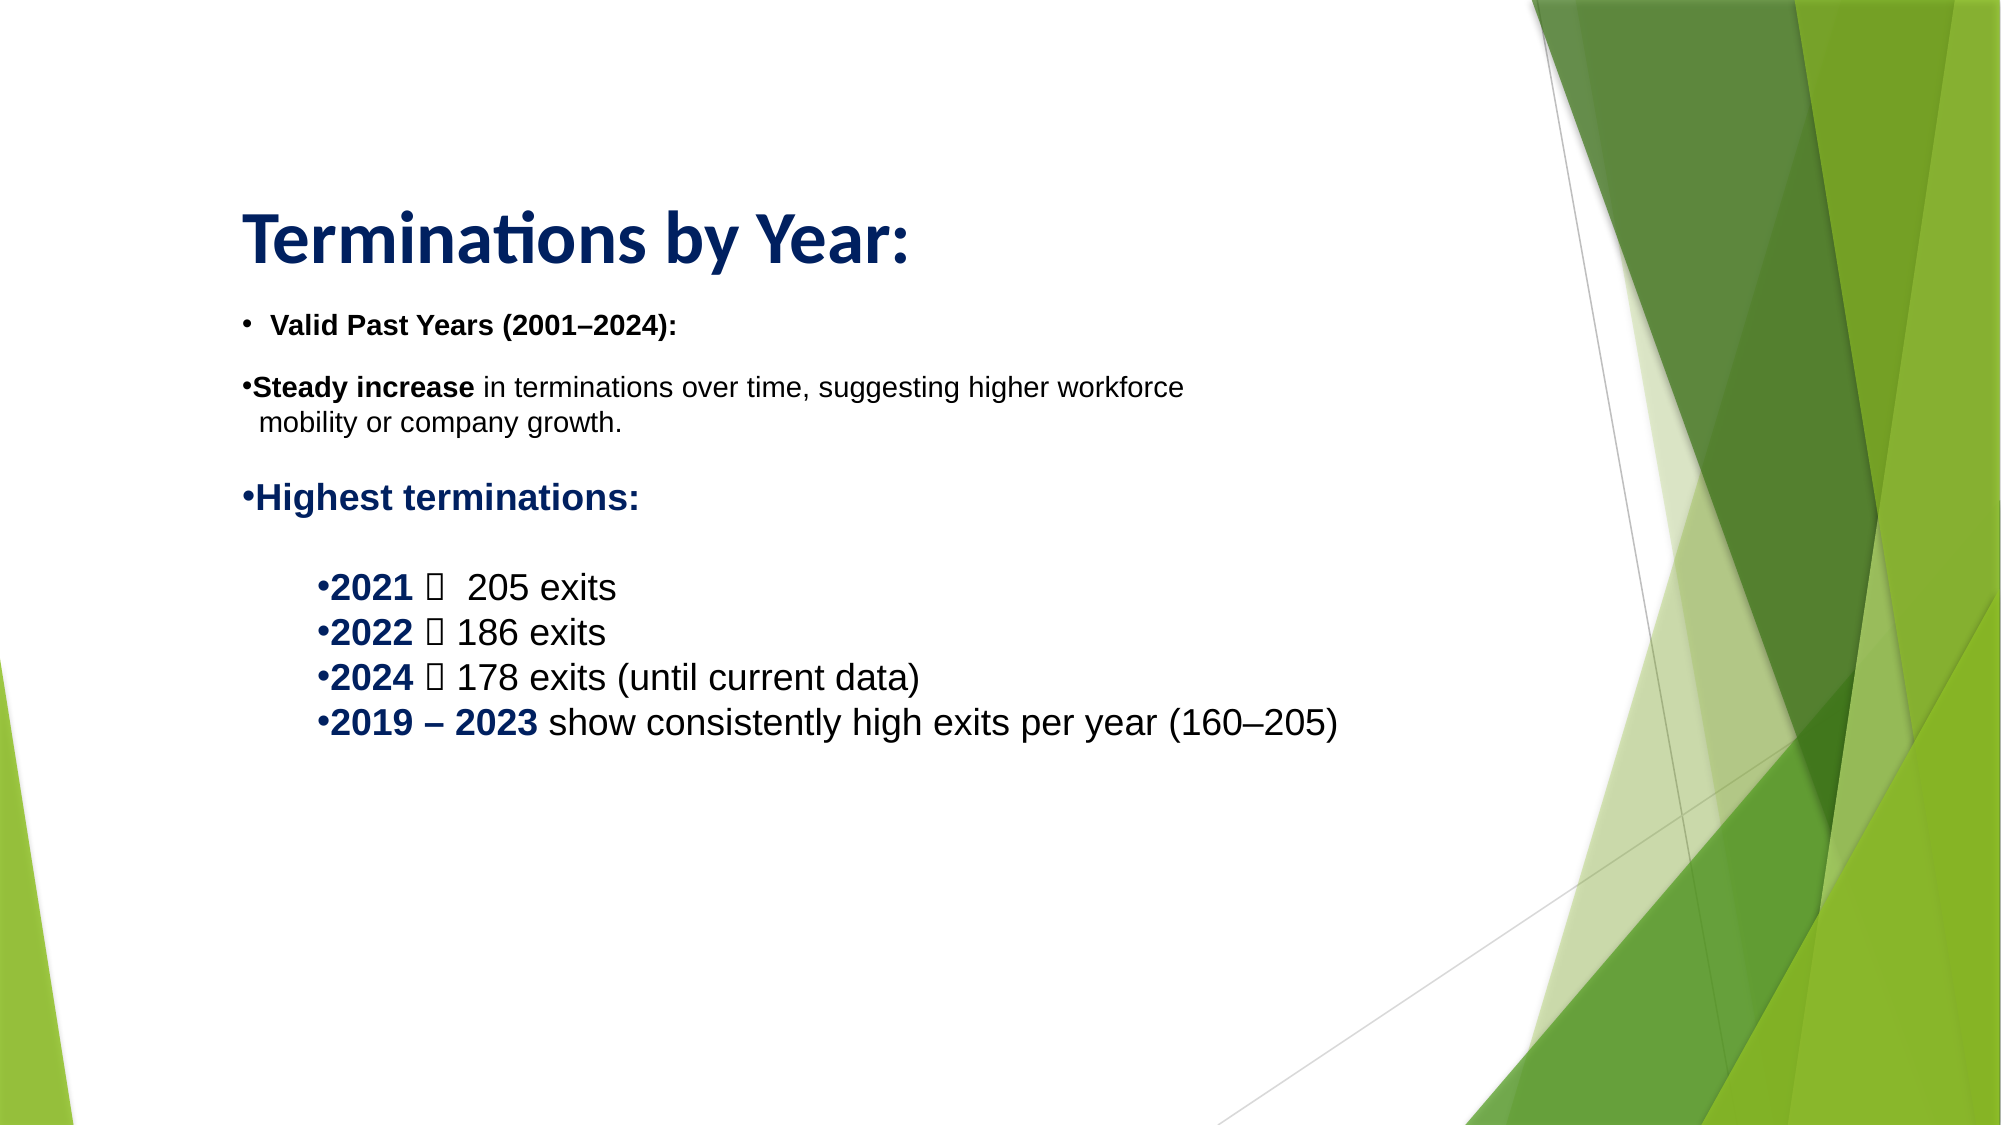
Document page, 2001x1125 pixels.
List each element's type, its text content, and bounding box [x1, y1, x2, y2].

text_box Terminations by Year: Valid Past Years (2001–2024): Steady increase in terminations over time, suggesting higher workforce mobility or company growth. Highest terminations: 2021  205 exits 2022  186 exits 2024  178 exits (until current data) 2019 – 2023 show consistently high exits per year (160–205) [227, 180, 1934, 751]
